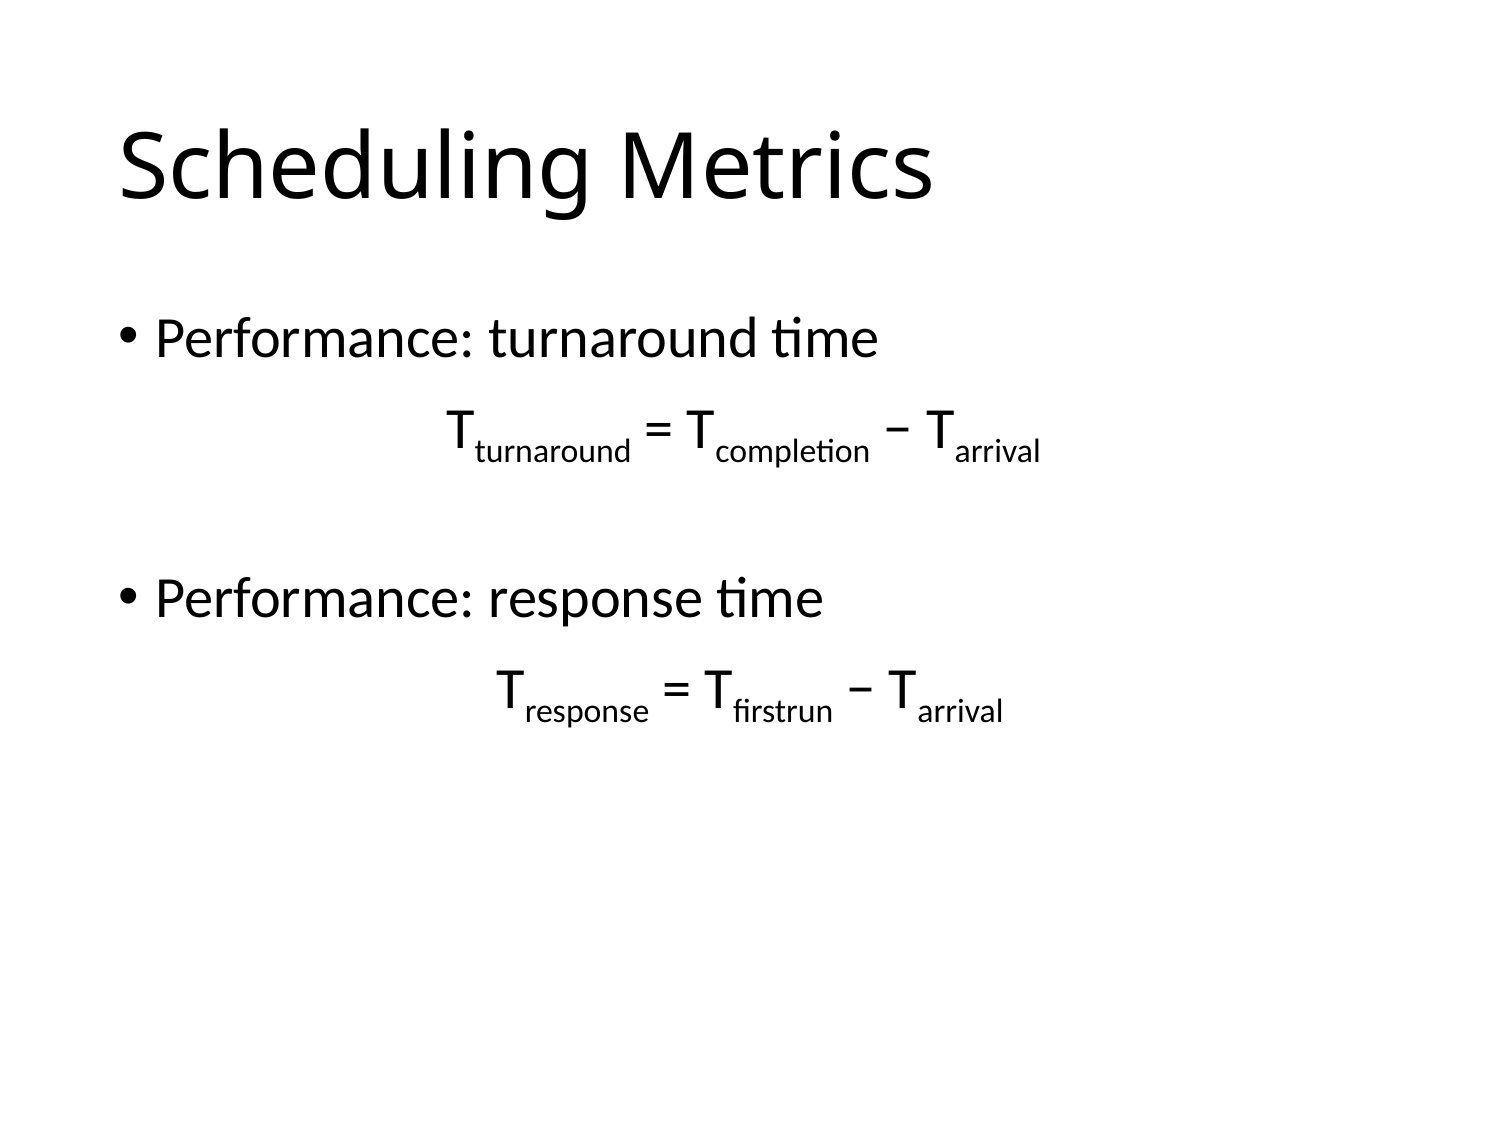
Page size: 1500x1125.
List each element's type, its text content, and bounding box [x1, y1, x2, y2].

list Performance: turnaround time Tturnaround = Tcompletion − Tarrival Performance: response time Tresponse = Tfirstrun − Tarrival [103, 299, 1397, 1014]
title Scheduling Metrics [103, 59, 1397, 278]
